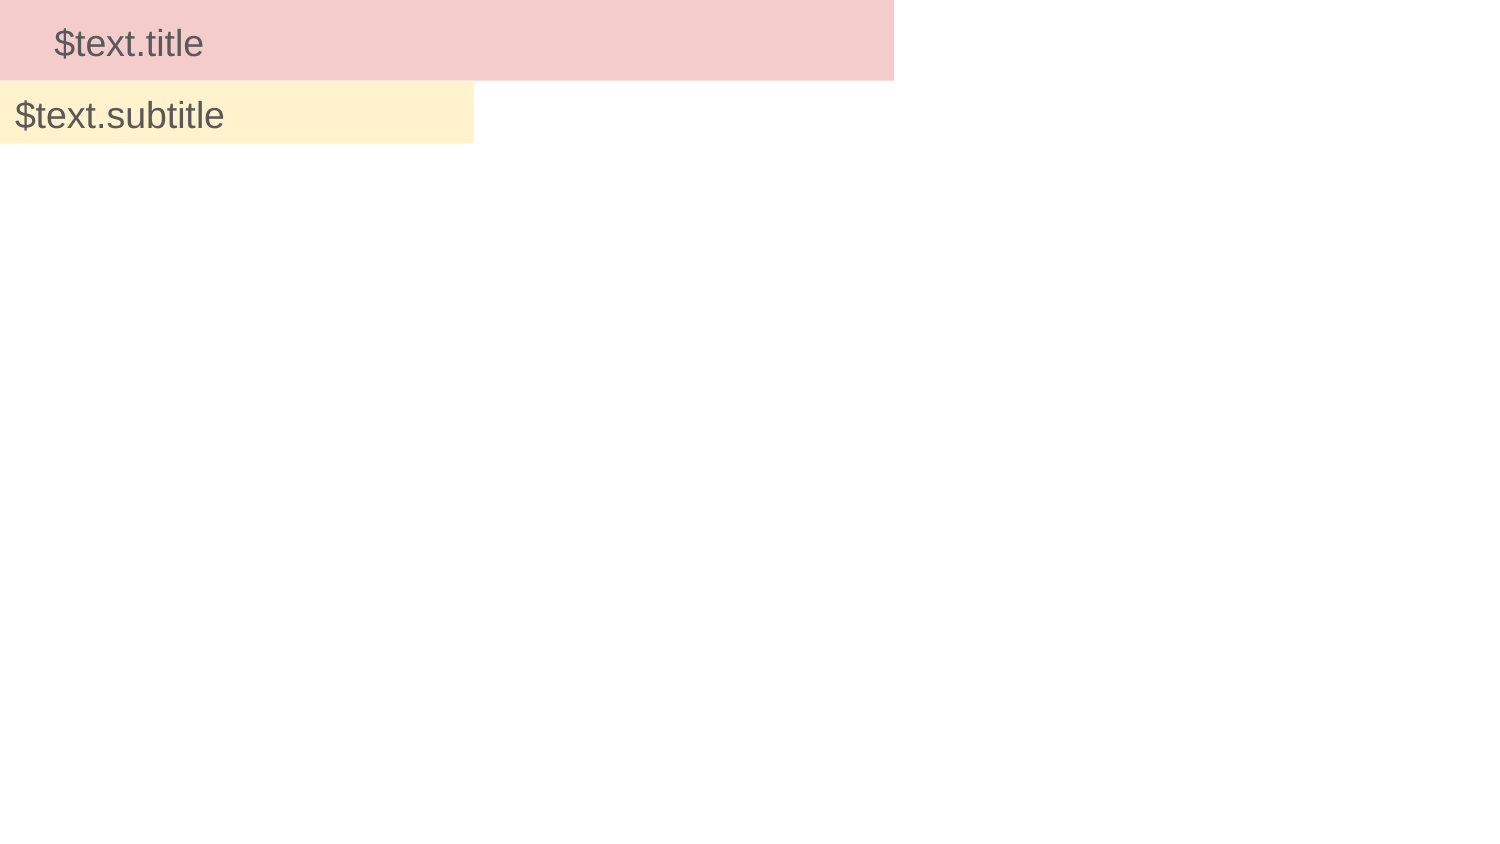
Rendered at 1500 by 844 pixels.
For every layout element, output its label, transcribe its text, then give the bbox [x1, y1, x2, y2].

text_box $text.title [39, 4, 543, 77]
text_box [0, 0, 895, 81]
text_box $text.subtitle [0, 75, 474, 149]
